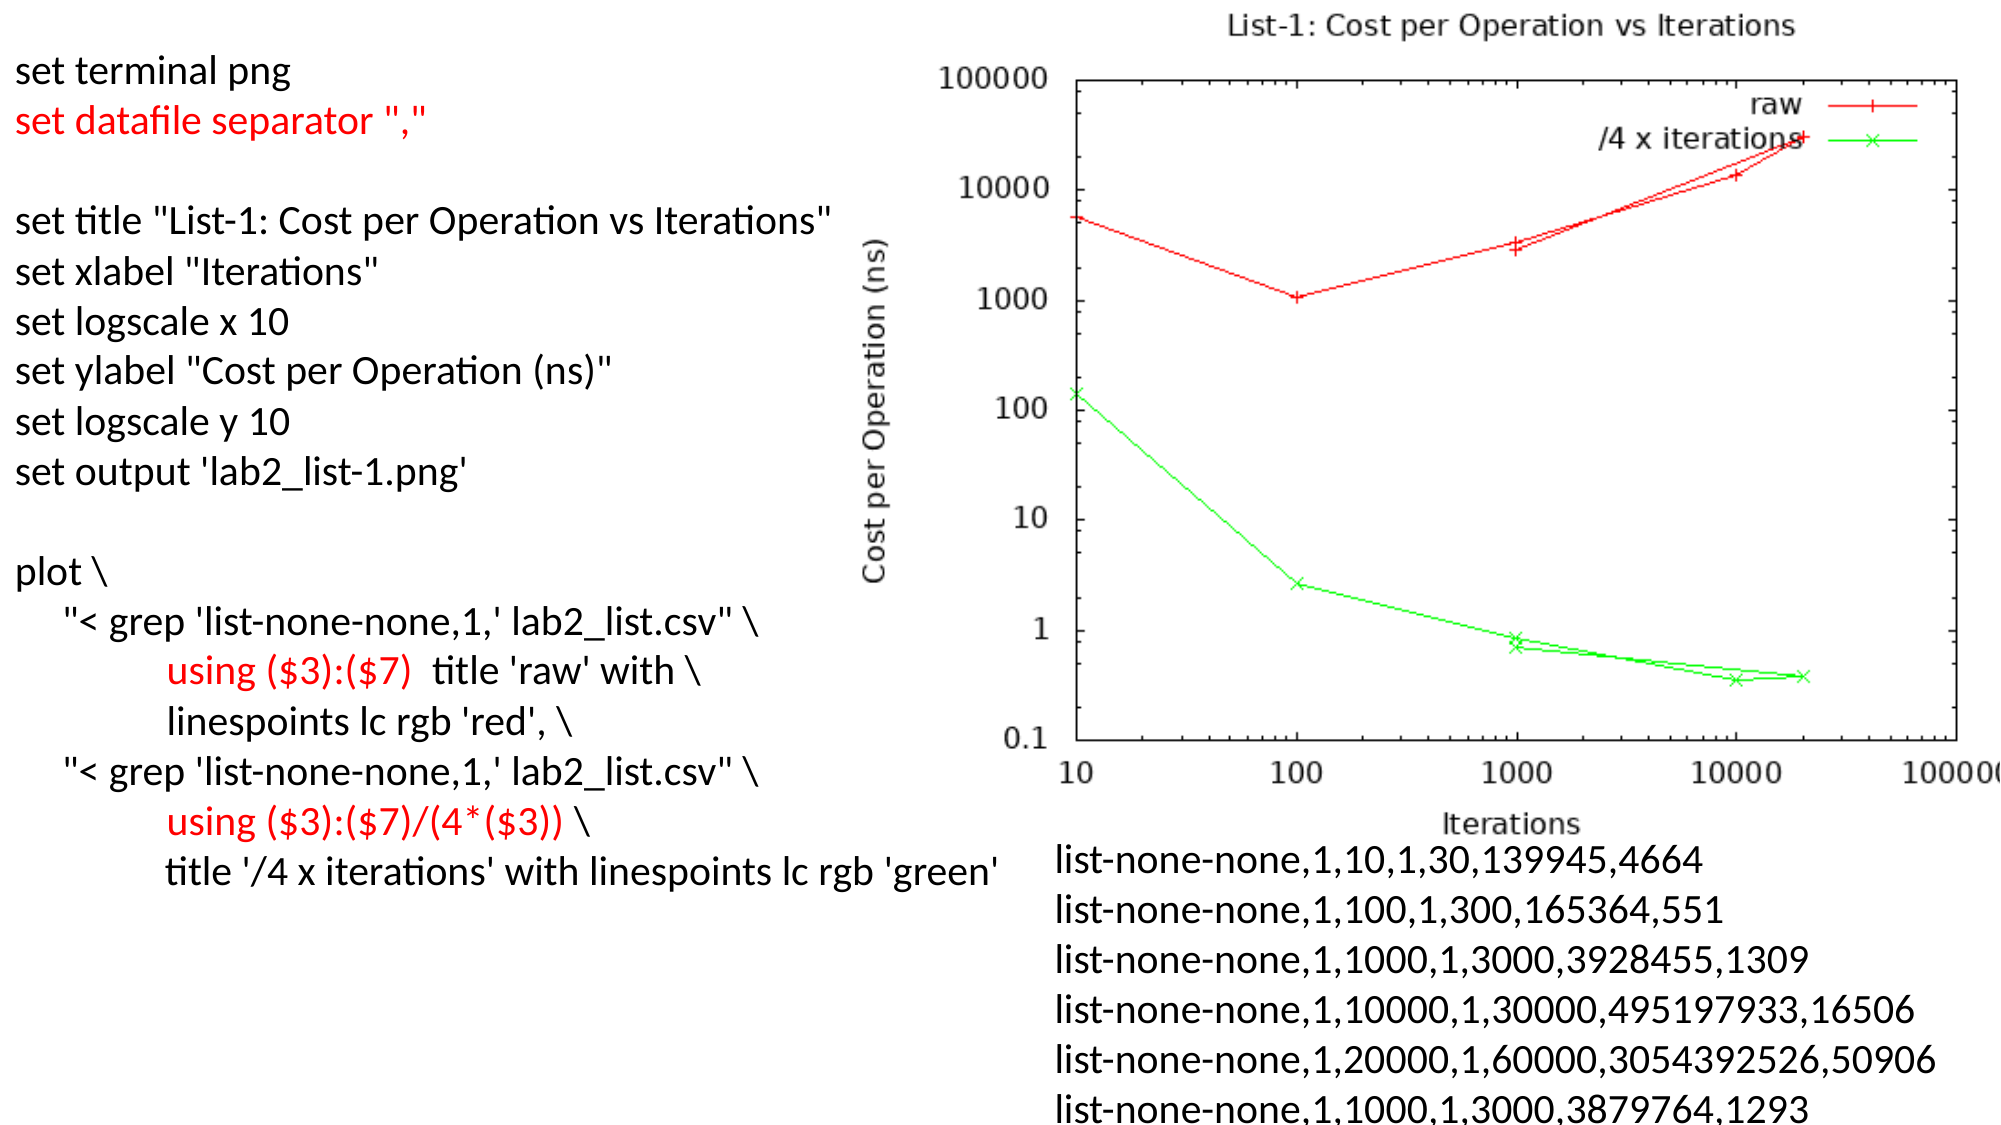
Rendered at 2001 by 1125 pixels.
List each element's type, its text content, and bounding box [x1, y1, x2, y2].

text_box list-none-none,1,10,1,30,139945,4664 list-none-none,1,100,1,300,165364,551 list-none-none,1,1000,1,3000,3928455,1309 list-none-none,1,10000,1,30000,495197933,16506 list-none-none,1,20000,1,60000,3054392526,50906 list-none-none,1,1000,1,3000,3879764,1293 [1039, 851, 2000, 1125]
text_box set terminal png set datafile separator "," set title "List-1: Cost per Operation vs Iterations" set xlabel "Iterations" set logscale x 10 set ylabel "Cost per Operation (ns)" set logscale y 10 set output 'lab2_list-1.png' plot \ "< grep 'list-none-none,1,' lab2_list.csv" \ using ($3):($7) title 'raw' with \ linespoints lc rgb 'red', \ "< grep 'list-none-none,1,' lab2_list.csv" \ using ($3):($7)/(4*($3)) \ title '/4 x iterations' with linespoints lc rgb 'green' [0, 35, 1039, 901]
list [852, 0, 2000, 851]
